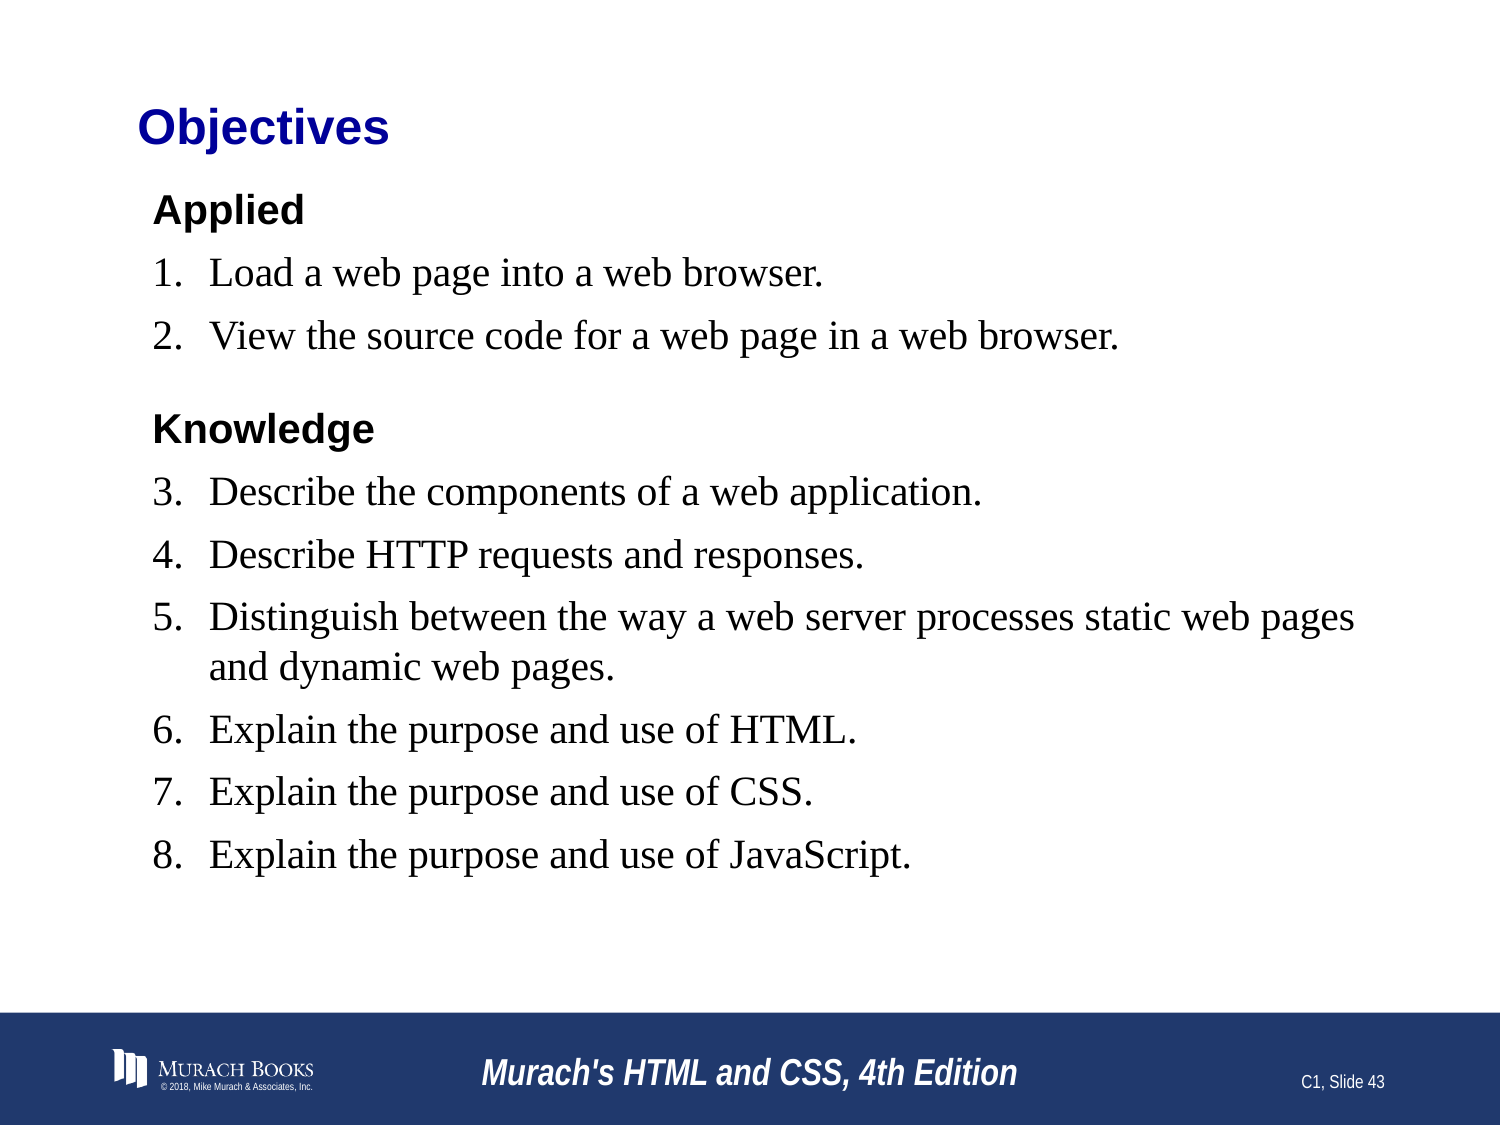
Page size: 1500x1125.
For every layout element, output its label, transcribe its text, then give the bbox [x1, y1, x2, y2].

list Applied Load a web page into a web browser. View the source code for a web page in a web browser. Knowledge Describe the components of a web application. Describe HTTP requests and responses. Distinguish between the way a web server processes static web pages and dynamic web pages. Explain the purpose and use of HTML. Explain the purpose and use of CSS. Explain the purpose and use of JavaScript. [137, 174, 1450, 975]
slide_number C1, Slide 43 [1087, 1025, 1400, 1100]
footer © 2018, Mike Murach & Associates, Inc. [12, 1025, 463, 1100]
title Objectives [137, 94, 1338, 156]
slide_number Murach's HTML and CSS, 4th Edition [463, 1025, 1050, 1100]
